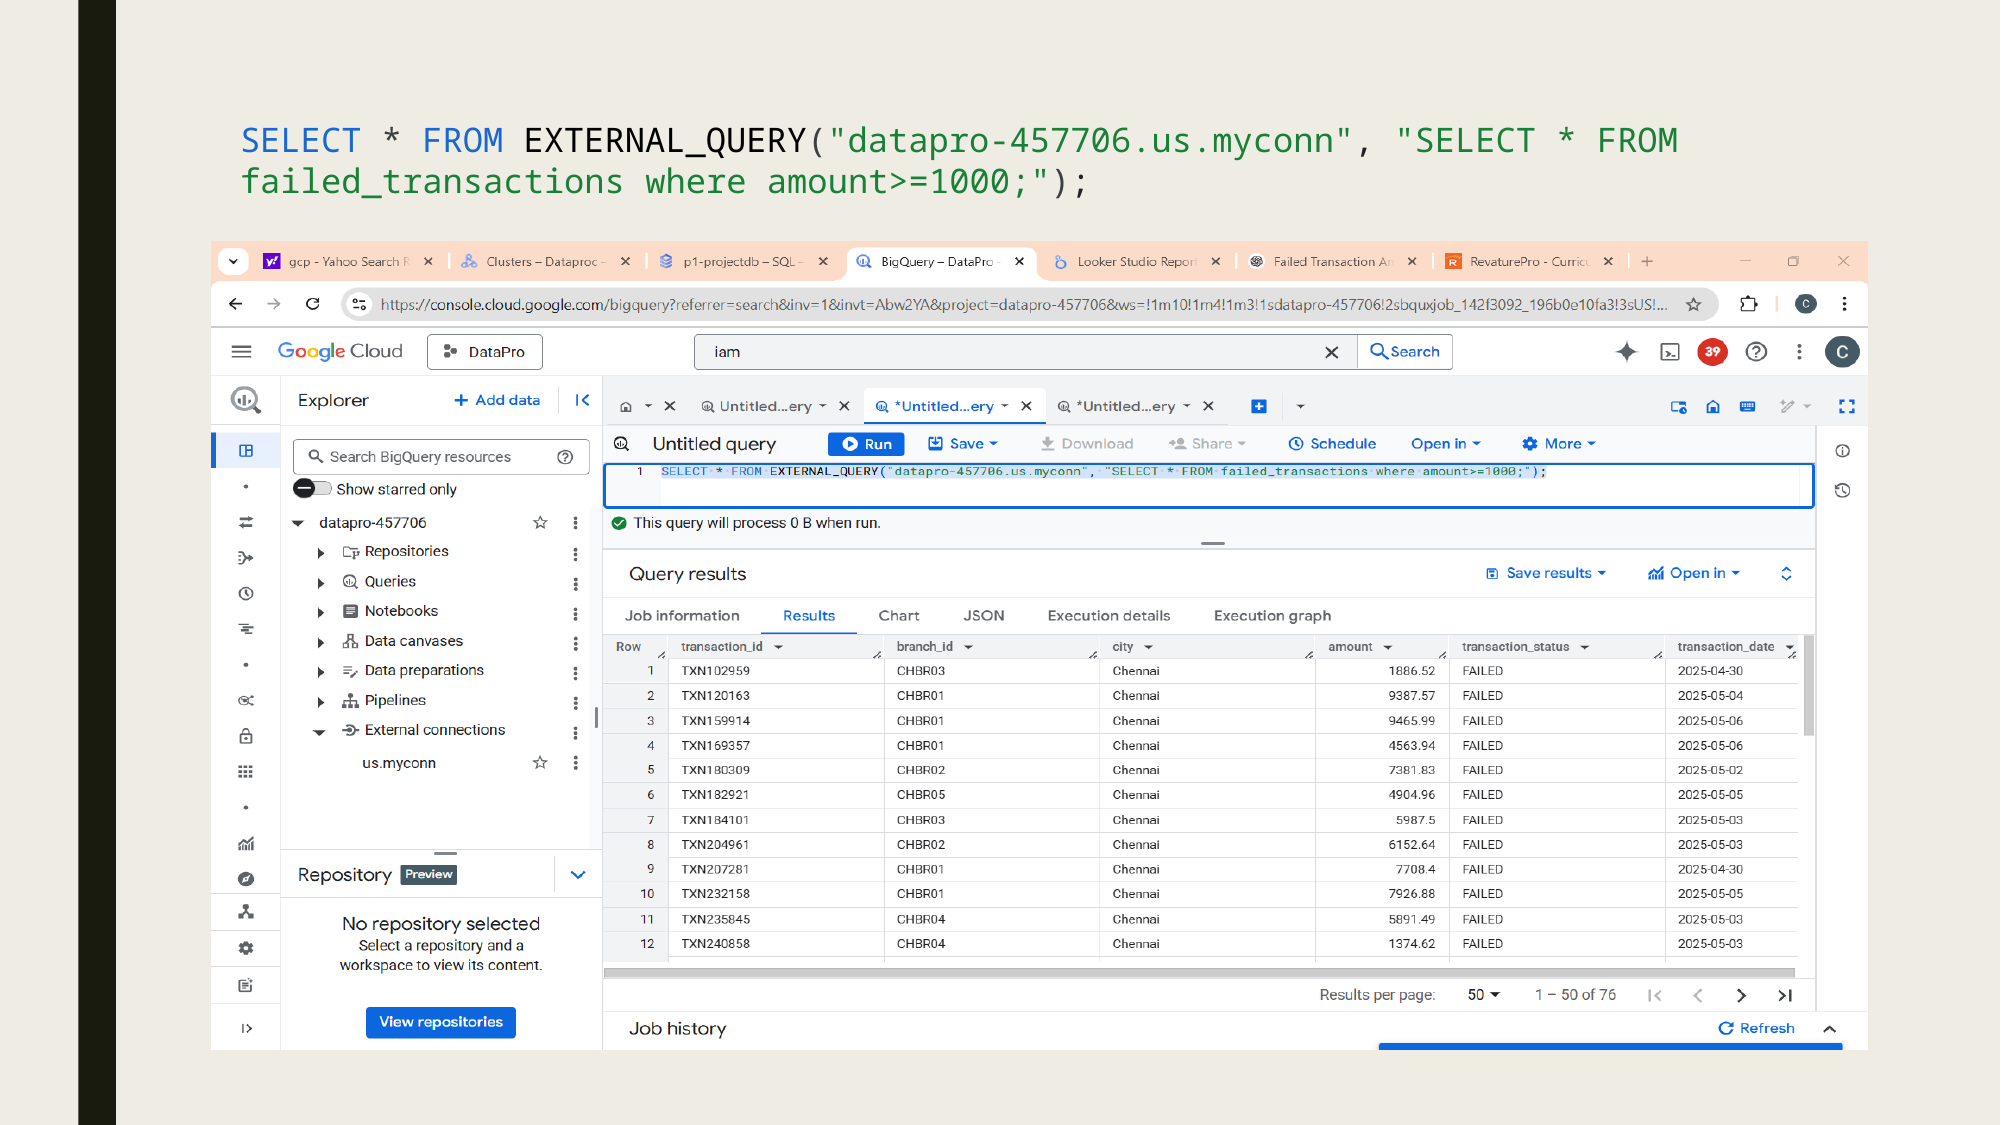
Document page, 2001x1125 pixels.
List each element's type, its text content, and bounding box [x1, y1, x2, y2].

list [211, 241, 1868, 1050]
title SELECT * FROM EXTERNAL_QUERY("datapro-457706.us.myconn", "SELECT * FROM failed_transactions where amount>=1000;"); [225, 112, 1800, 241]
